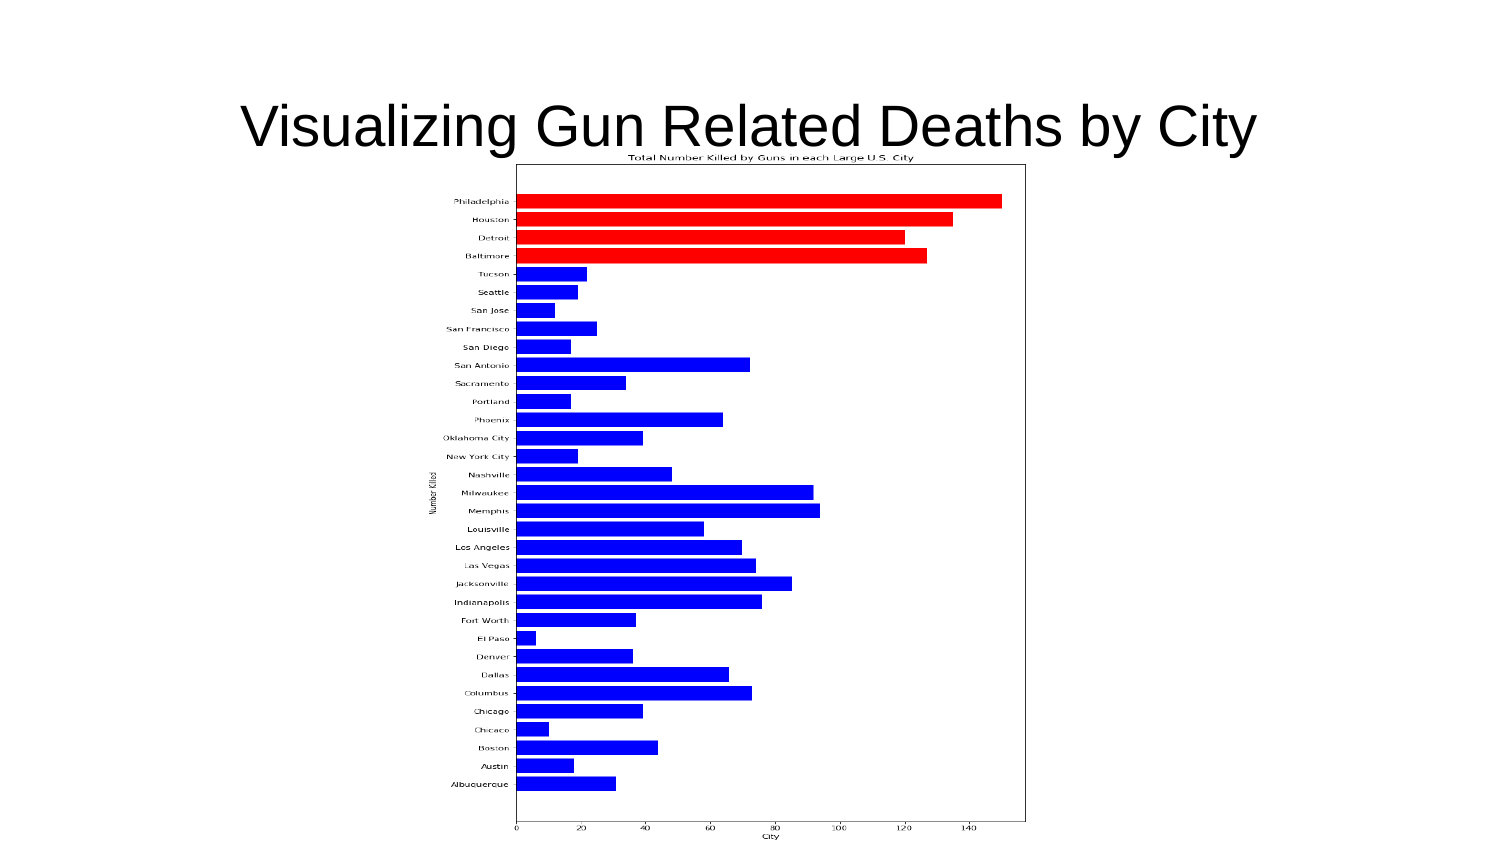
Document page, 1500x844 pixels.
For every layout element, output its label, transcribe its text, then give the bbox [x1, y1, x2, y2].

picture [423, 150, 1036, 844]
title Visualizing Gun Related Deaths by City [51, 72, 1449, 167]
